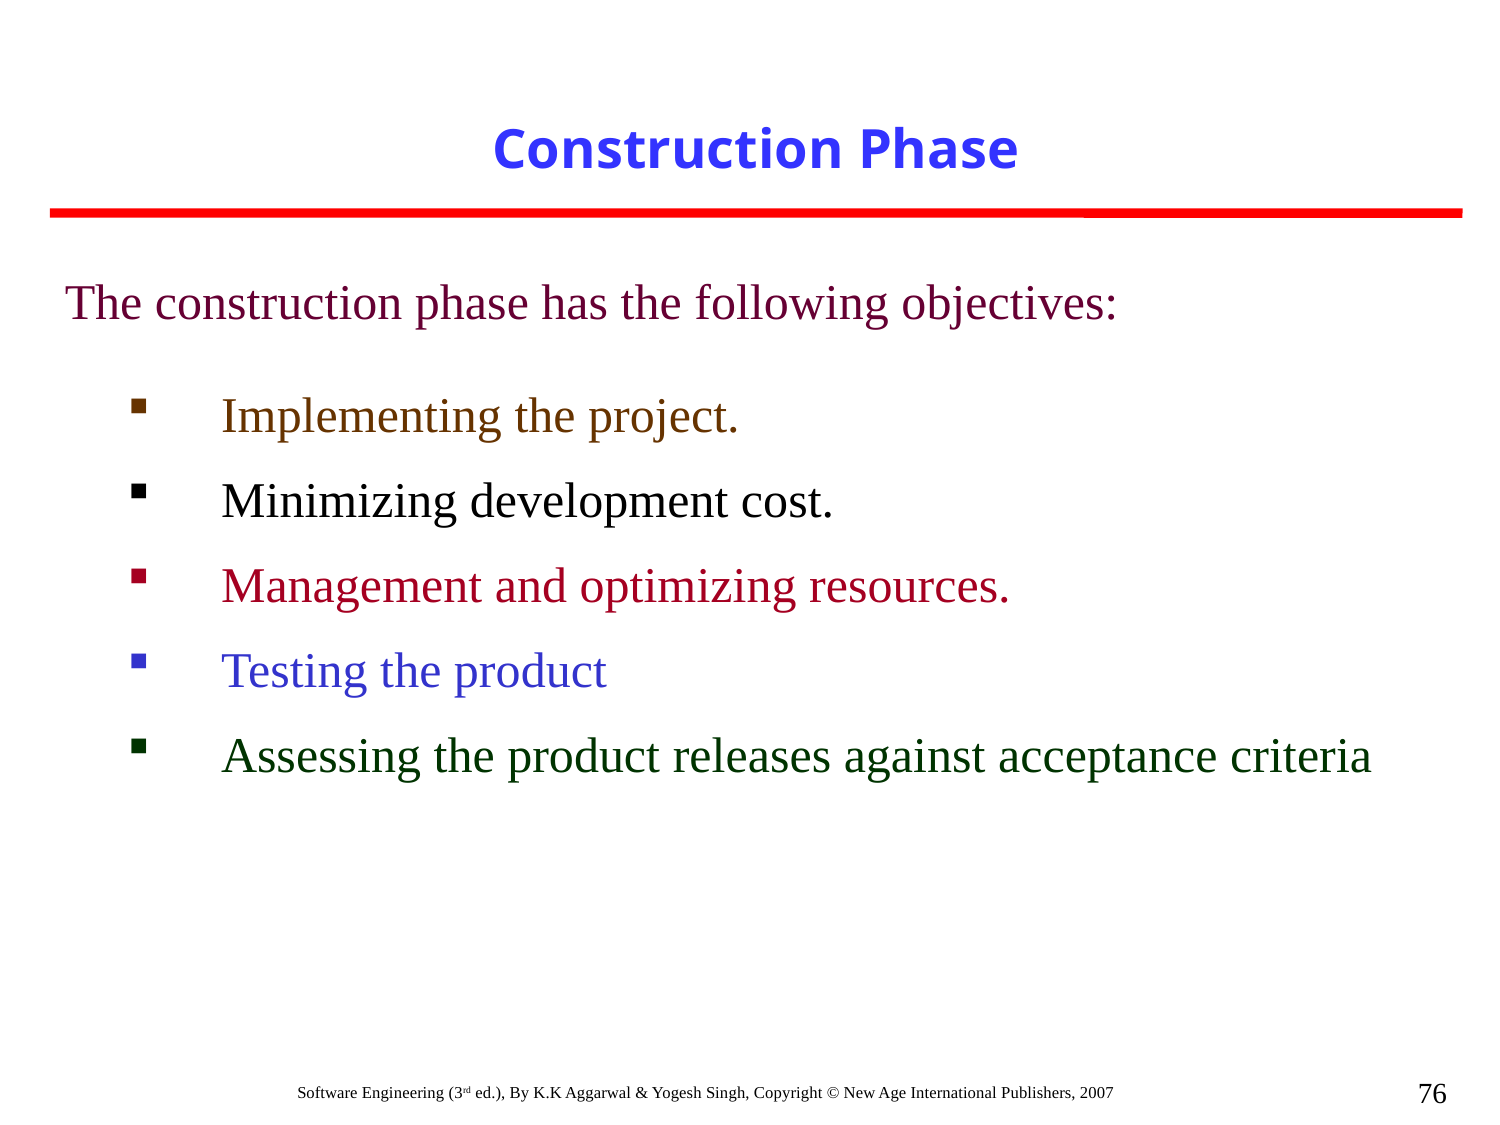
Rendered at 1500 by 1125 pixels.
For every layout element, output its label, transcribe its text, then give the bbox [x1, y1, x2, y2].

text_box Construction Phase [49, 107, 1463, 187]
text_box The construction phase has the following objectives: [50, 262, 1438, 338]
slide_number 76 [1149, 1066, 1463, 1125]
text_box Implementing the project. Minimizing development cost. Management and optimizing resources. Testing the product Assessing the product releases against acceptance criteria [112, 374, 1450, 790]
